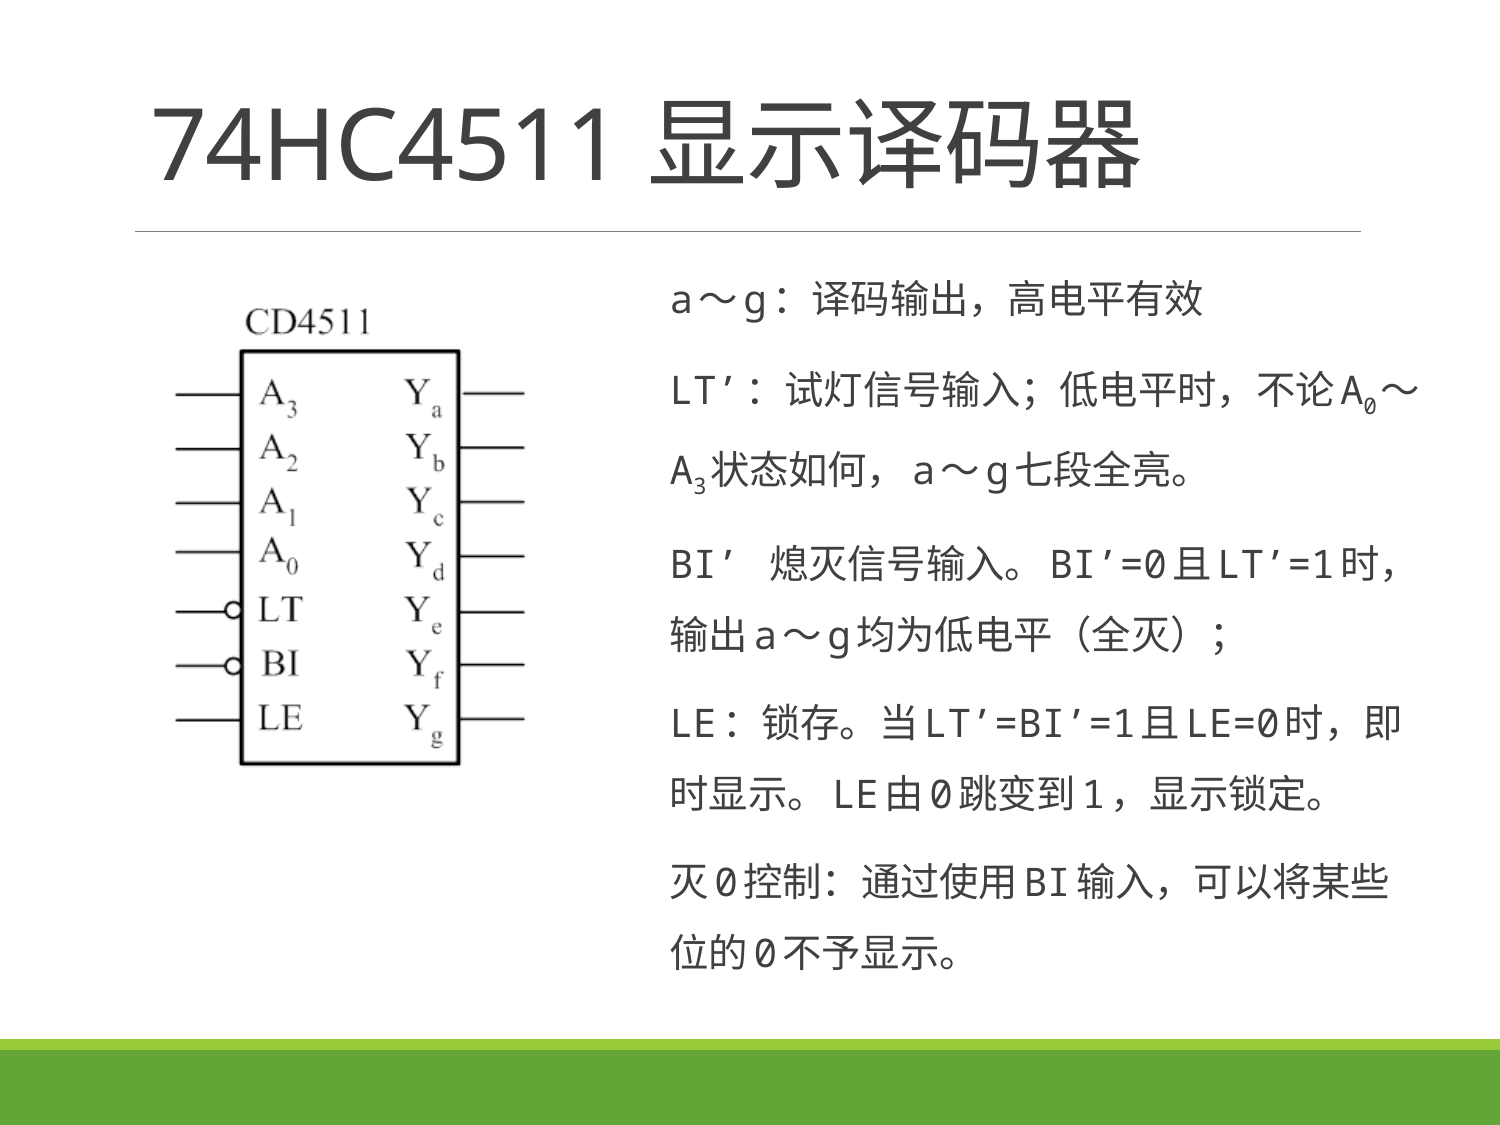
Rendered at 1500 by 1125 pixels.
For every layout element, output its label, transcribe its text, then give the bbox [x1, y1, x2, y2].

title 74HC4511显示译码器 [135, 47, 1373, 209]
list a～g：译码输出，高电平有效 LT’：试灯信号输入；低电平时，不论A0～A3状态如何，a～g七段全亮。 BI’ 熄灭信号输入。BI’=0且LT’=1时，输出a～g均为低电平（全灭）； LE：锁存。当LT’=BI’=1且LE=0时，即时显示。LE由0跳变到1，显示锁定。 灭0控制：通过使用BI输入，可以将某些位的0不予显示。 [655, 243, 1425, 986]
picture [170, 290, 532, 773]
